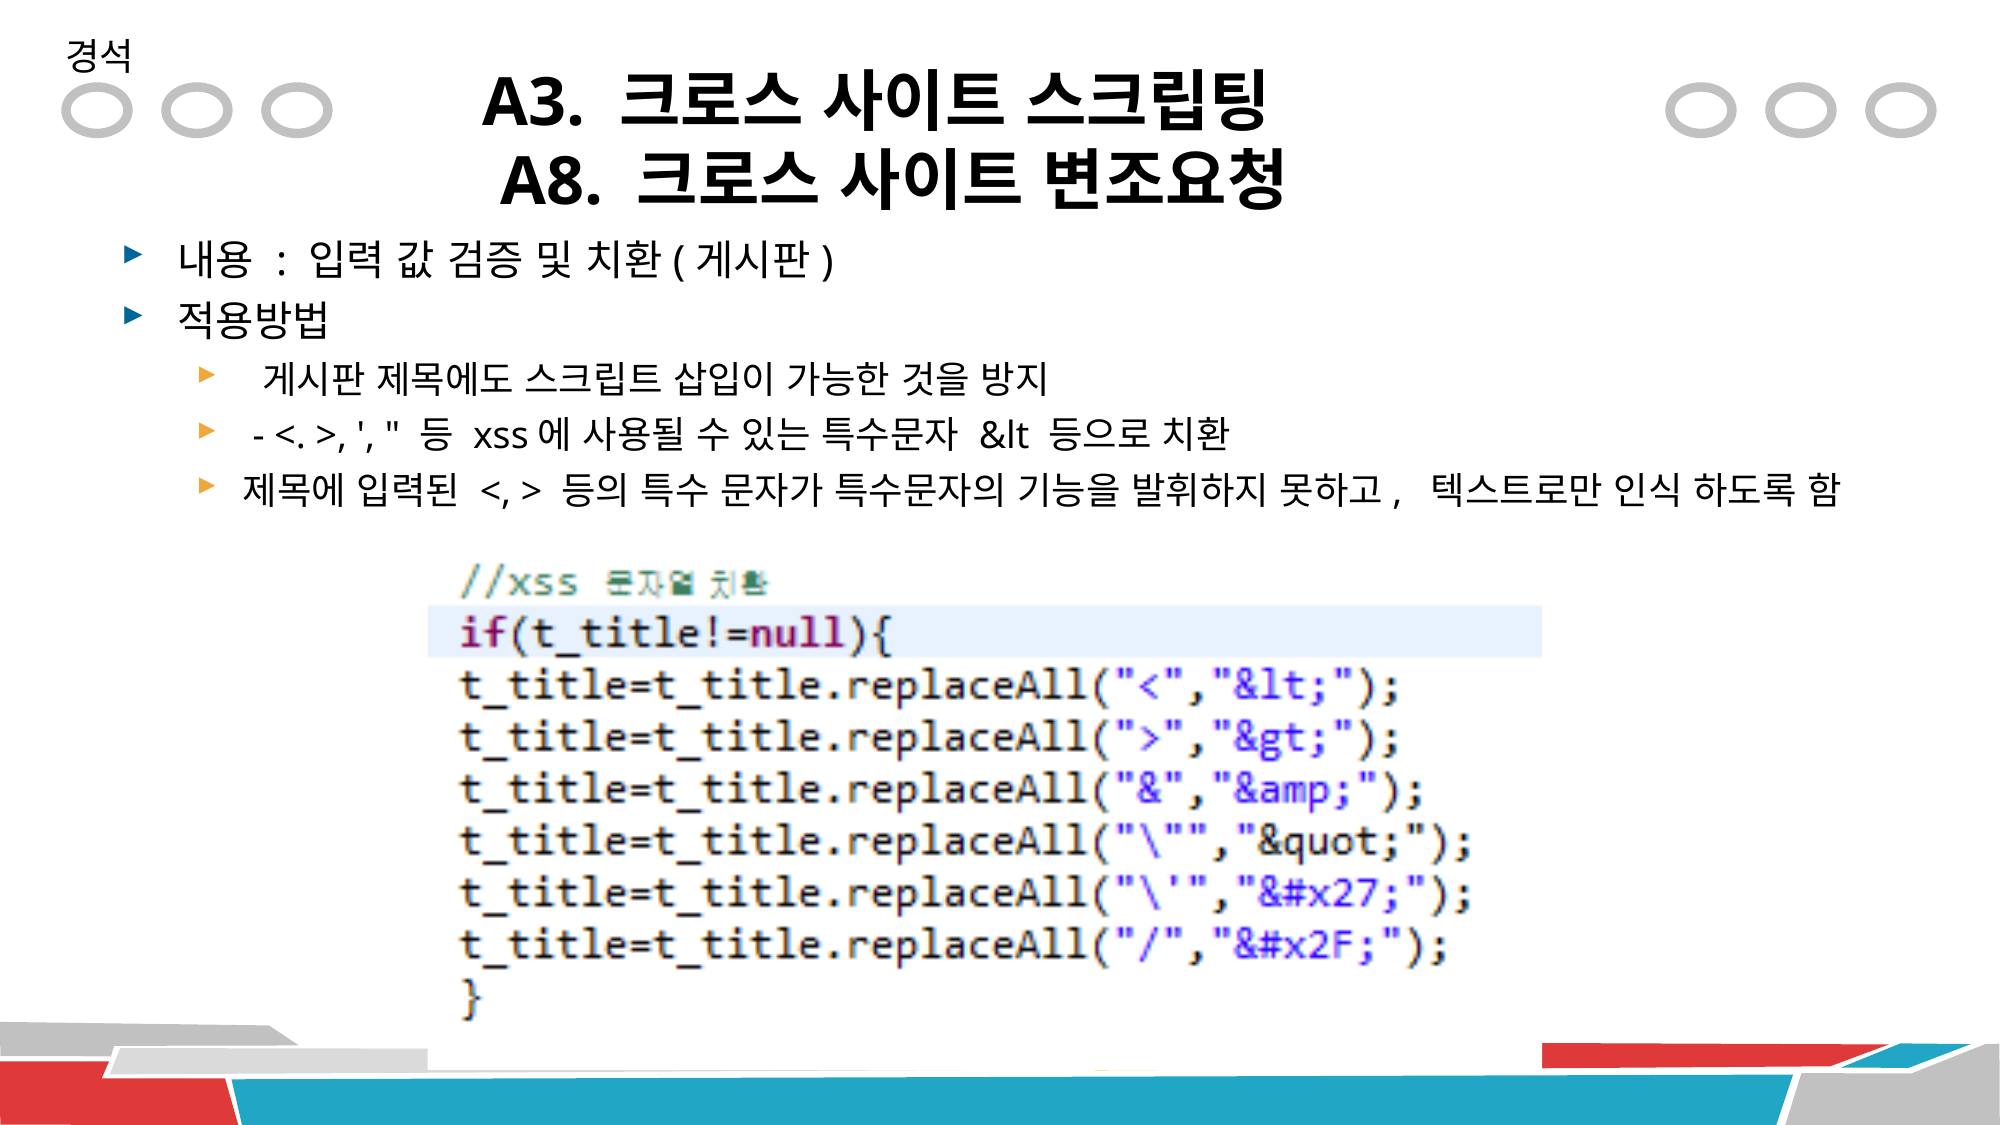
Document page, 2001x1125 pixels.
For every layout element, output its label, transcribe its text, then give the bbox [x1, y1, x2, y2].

title A3. 크로스 사이트 스크립팅 A8. 크로스 사이트 변조요청 [106, 74, 1649, 203]
list 내용 : 입력 값 검증 및 치환(게시판) 적용방법 게시판 제목에도 스크립트 삽입이 가능한 것을 방지 - <. >, ', " 등 xss에 사용될 수 있는 특수문자 &lt 등으로 치환 제목에 입력된 <, > 등의 특수 문자가 특수문자의 기능을 발휘하지 못하고, 텍스트로만 인식 하도록 함 [106, 222, 1933, 1013]
text_box 경석 [50, 25, 191, 85]
picture [427, 549, 1543, 1070]
